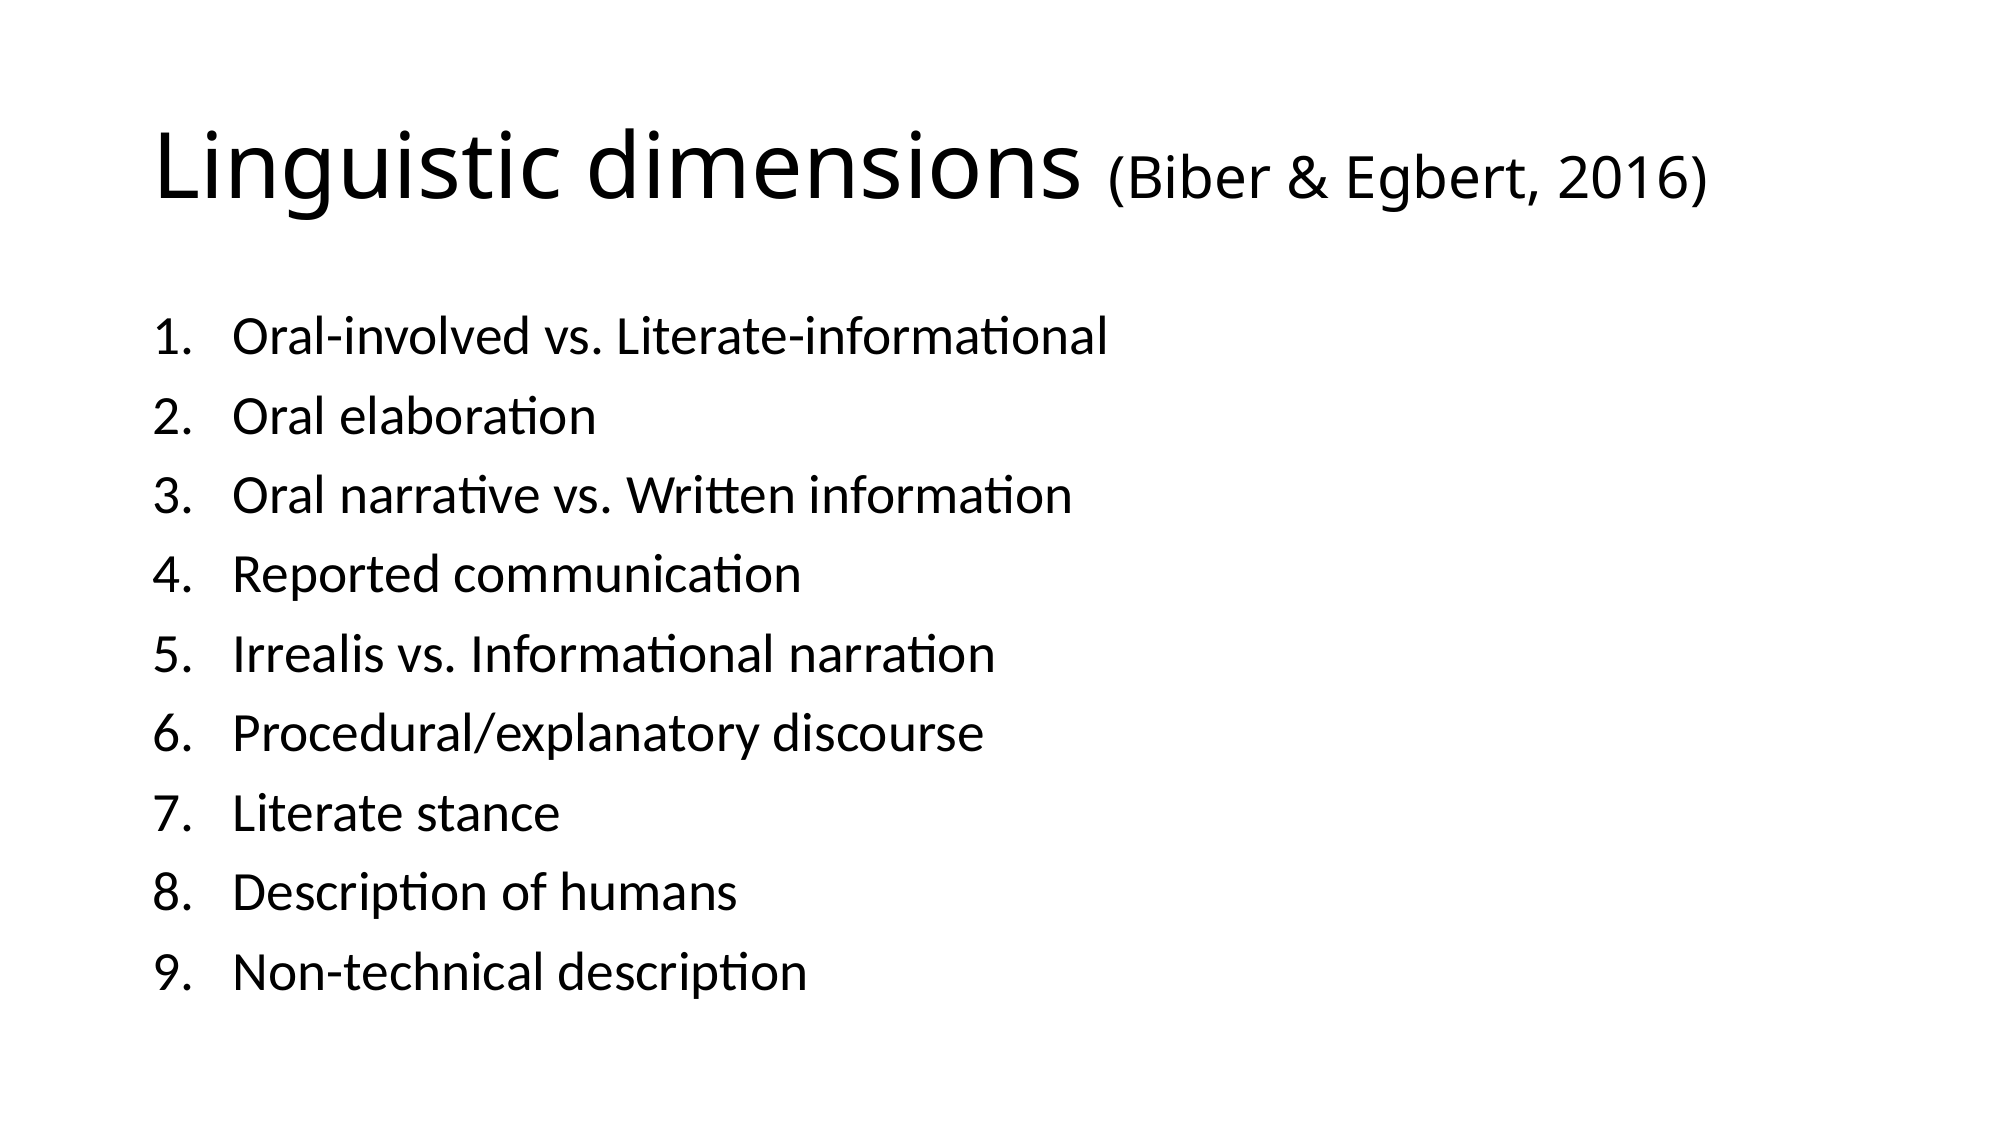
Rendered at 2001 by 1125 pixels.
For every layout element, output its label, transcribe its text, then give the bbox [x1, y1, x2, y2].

list Oral-involved vs. Literate-informational Oral elaboration Oral narrative vs. Written information Reported communication Irrealis vs. Informational narration Procedural/explanatory discourse Literate stance Description of humans Non-technical description [137, 299, 1863, 1014]
title Linguistic dimensions (Biber & Egbert, 2016) [137, 59, 1863, 278]
